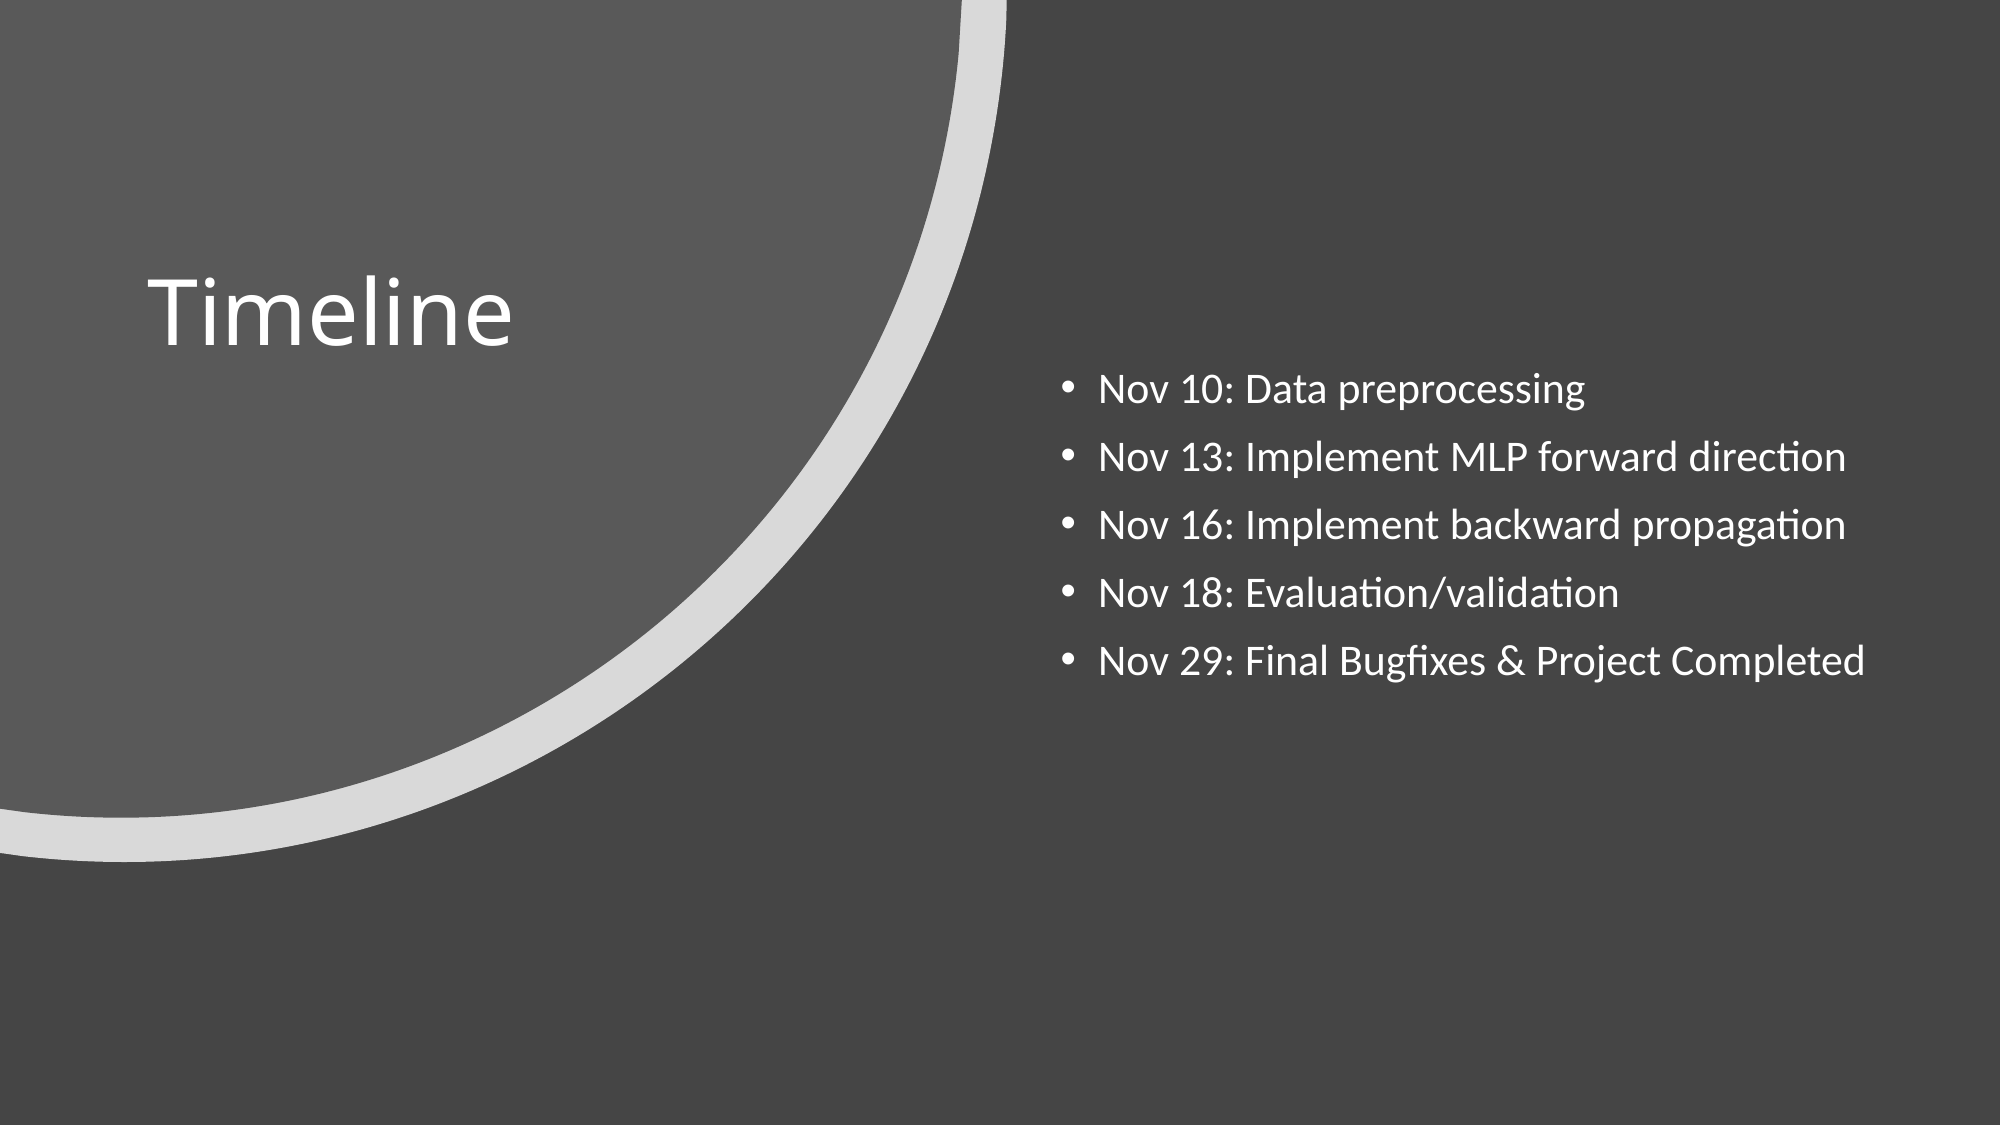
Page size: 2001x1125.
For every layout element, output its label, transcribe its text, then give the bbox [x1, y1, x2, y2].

title Timeline [131, 59, 691, 572]
text_box [0, 0, 1008, 864]
text_box [0, 0, 963, 819]
list Nov 10: Data preprocessing Nov 13: Implement MLP forward direction Nov 16: Implement backward propagation Nov 18: Evaluation/validation Nov 29: Final Bugfixes & Project Completed [1045, 163, 1892, 956]
